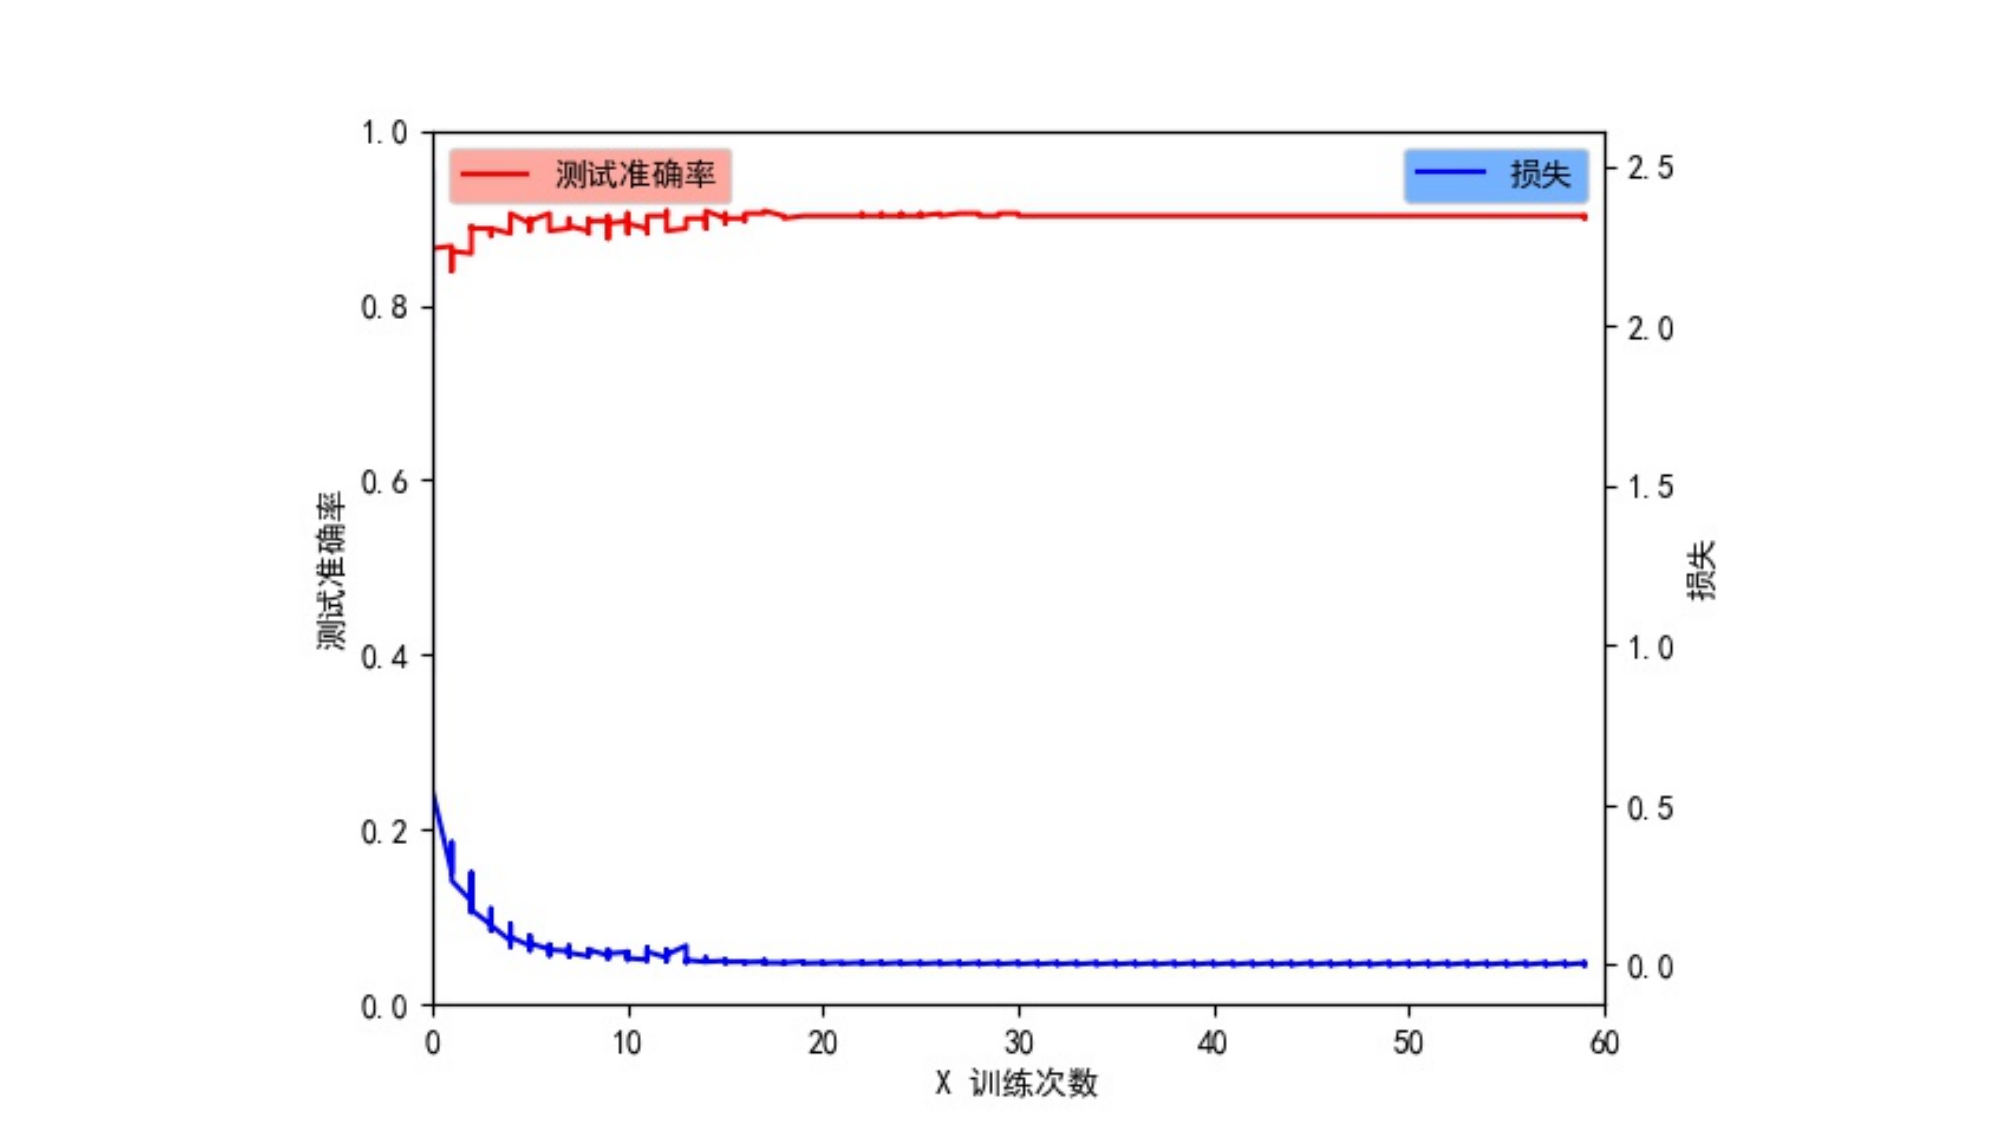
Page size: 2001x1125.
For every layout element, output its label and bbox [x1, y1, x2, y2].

picture [244, 0, 1756, 1125]
